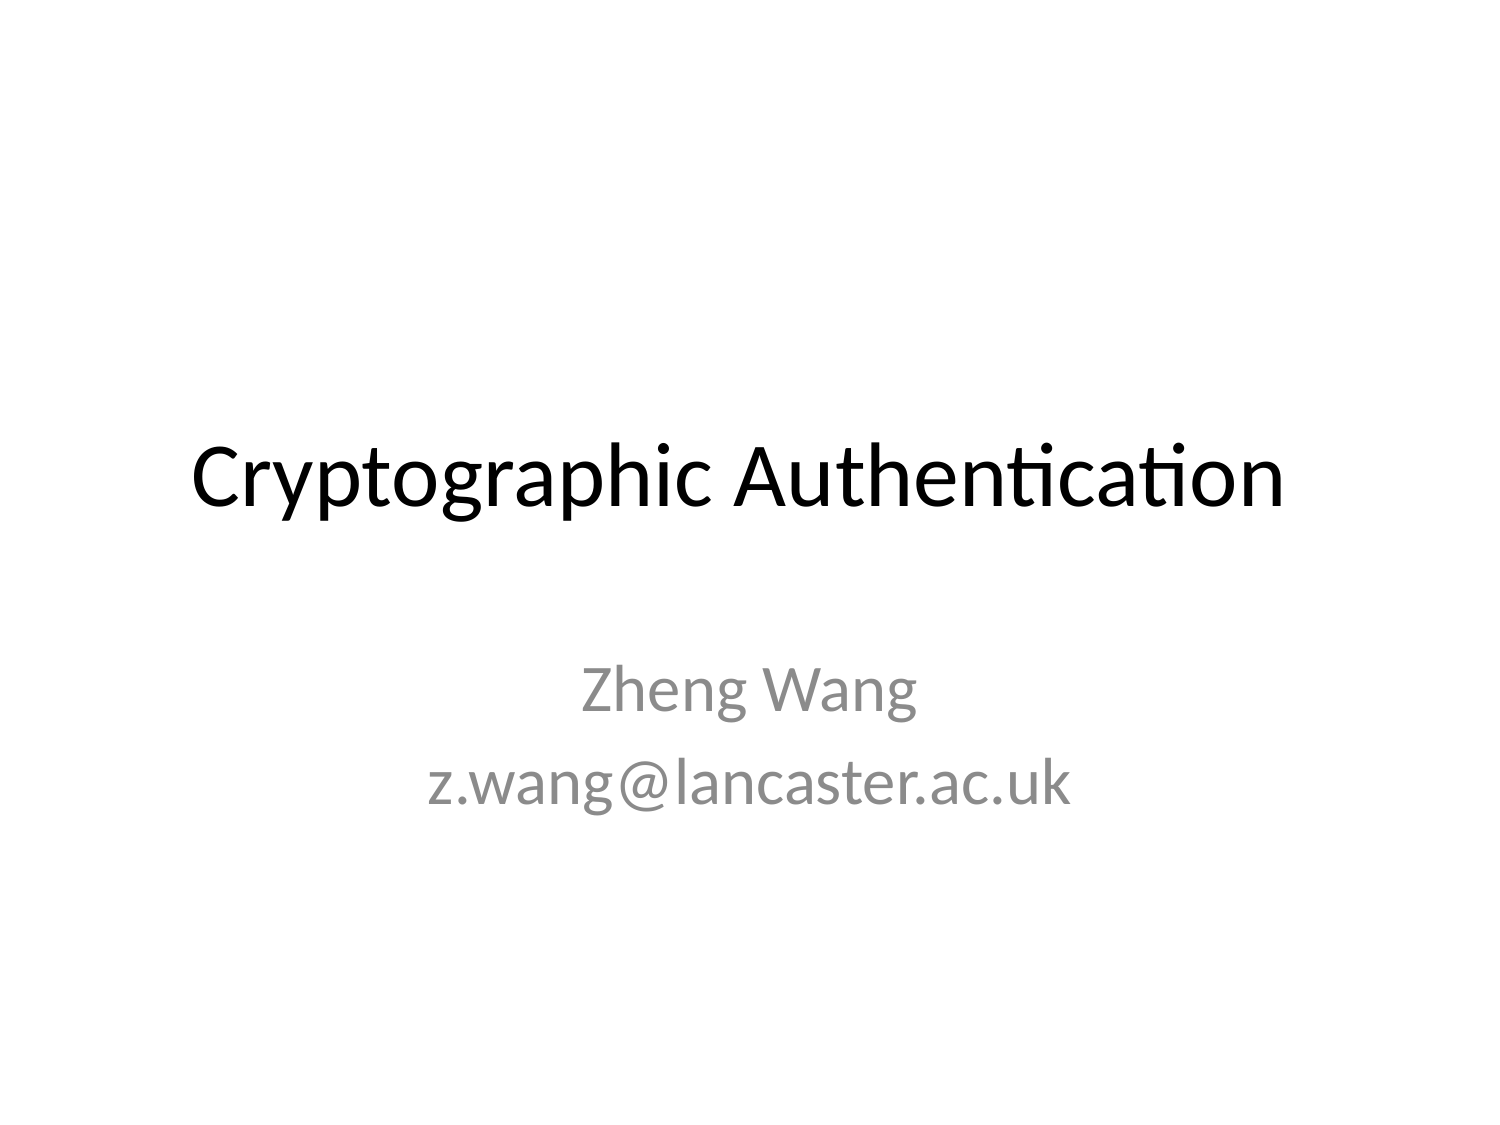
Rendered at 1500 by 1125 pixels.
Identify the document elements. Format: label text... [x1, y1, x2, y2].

subtitle Zheng Wang z.wang@lancaster.ac.uk [225, 637, 1275, 925]
title Cryptographic Authentication [112, 349, 1388, 591]
